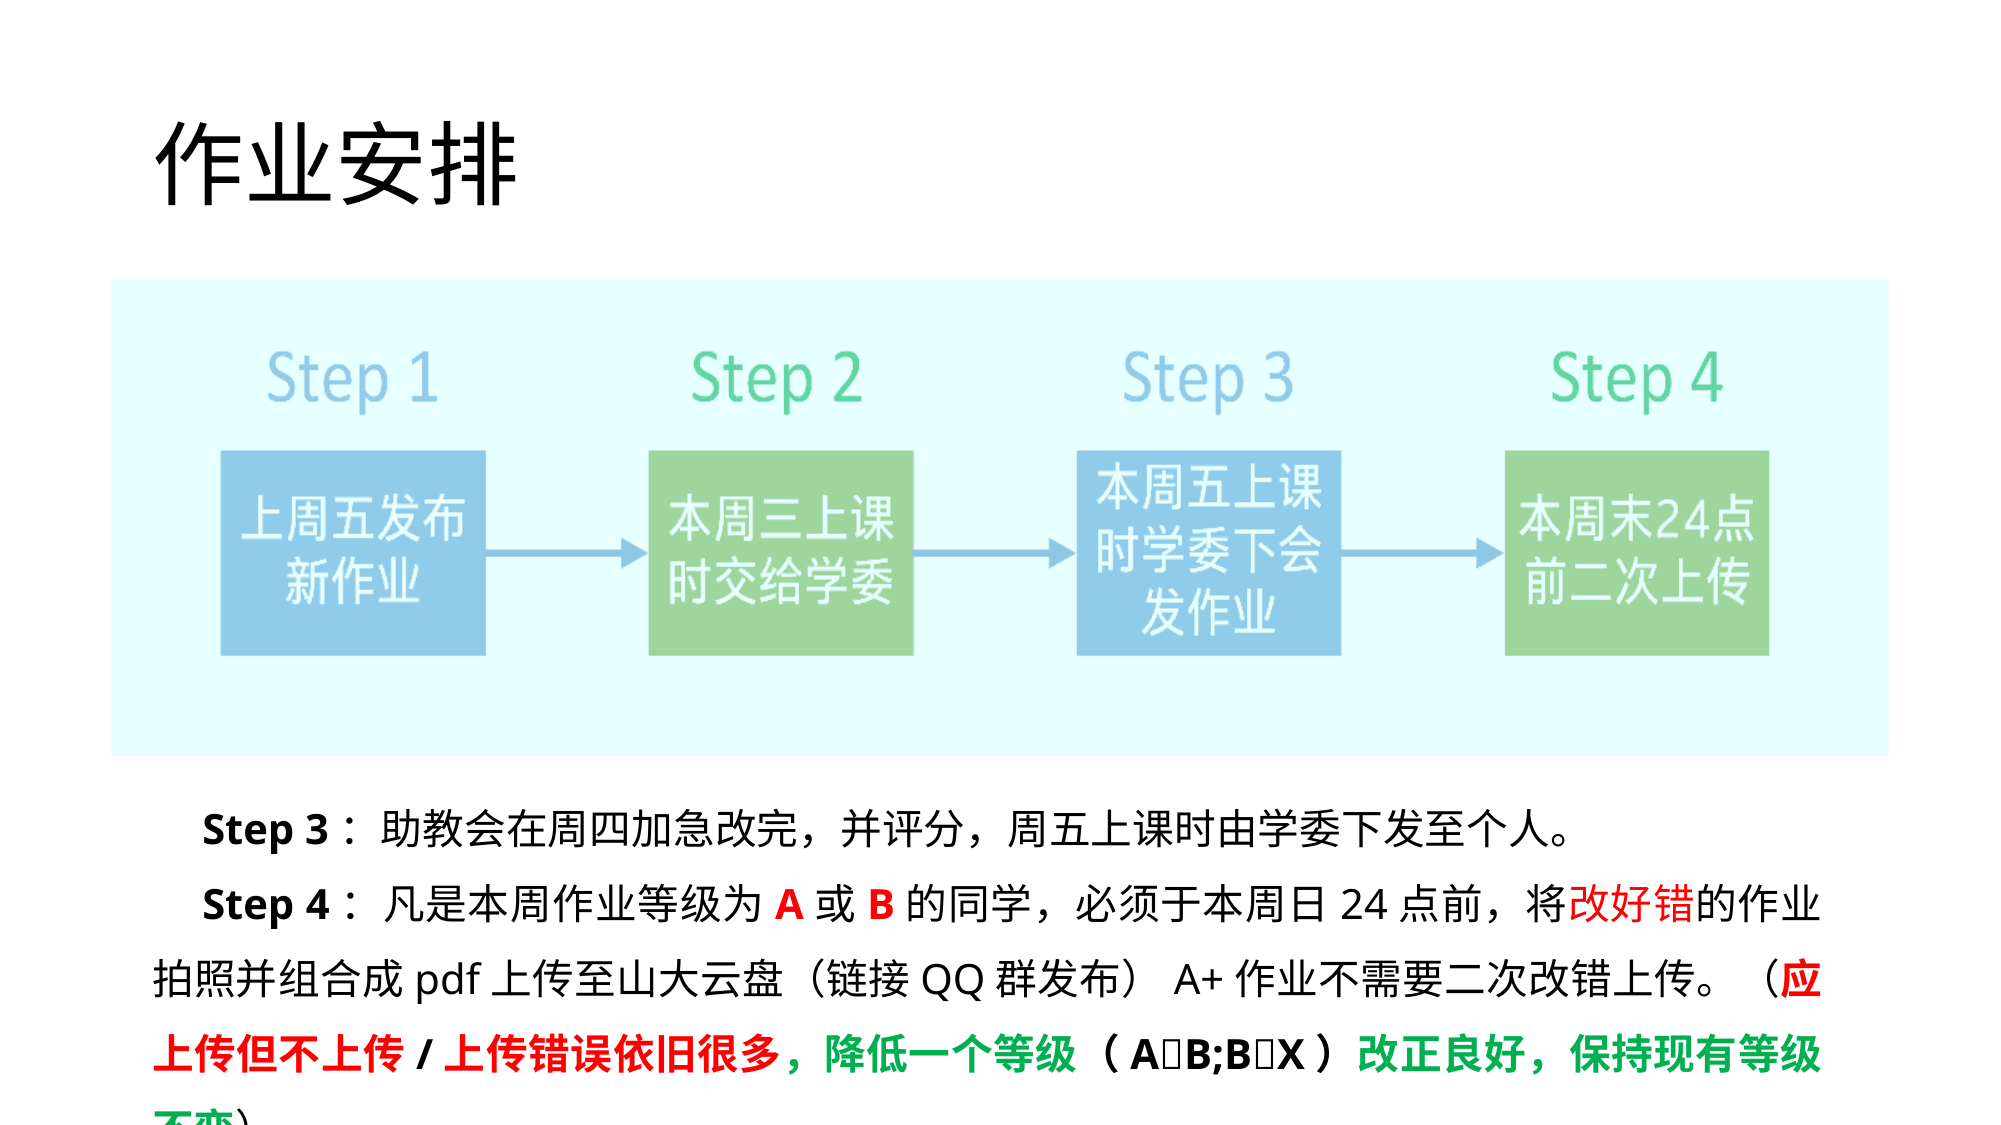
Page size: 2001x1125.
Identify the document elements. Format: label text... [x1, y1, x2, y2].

title 作业安排 [137, 59, 1863, 277]
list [108, 277, 1892, 758]
text_box Step 3：助教会在周四加急改完，并评分，周五上课时由学委下发至个人。 Step 4：凡是本周作业等级为A或B的同学，必须于本周日24点前，将改好错的作业拍照并组合成pdf上传至山大云盘（链接QQ群发布）A+作业不需要二次改错上传。（应上传但不上传/上传错误依旧很多，降低一个等级（AB;BX）改正良好，保持现有等级不变） [137, 770, 1837, 1125]
